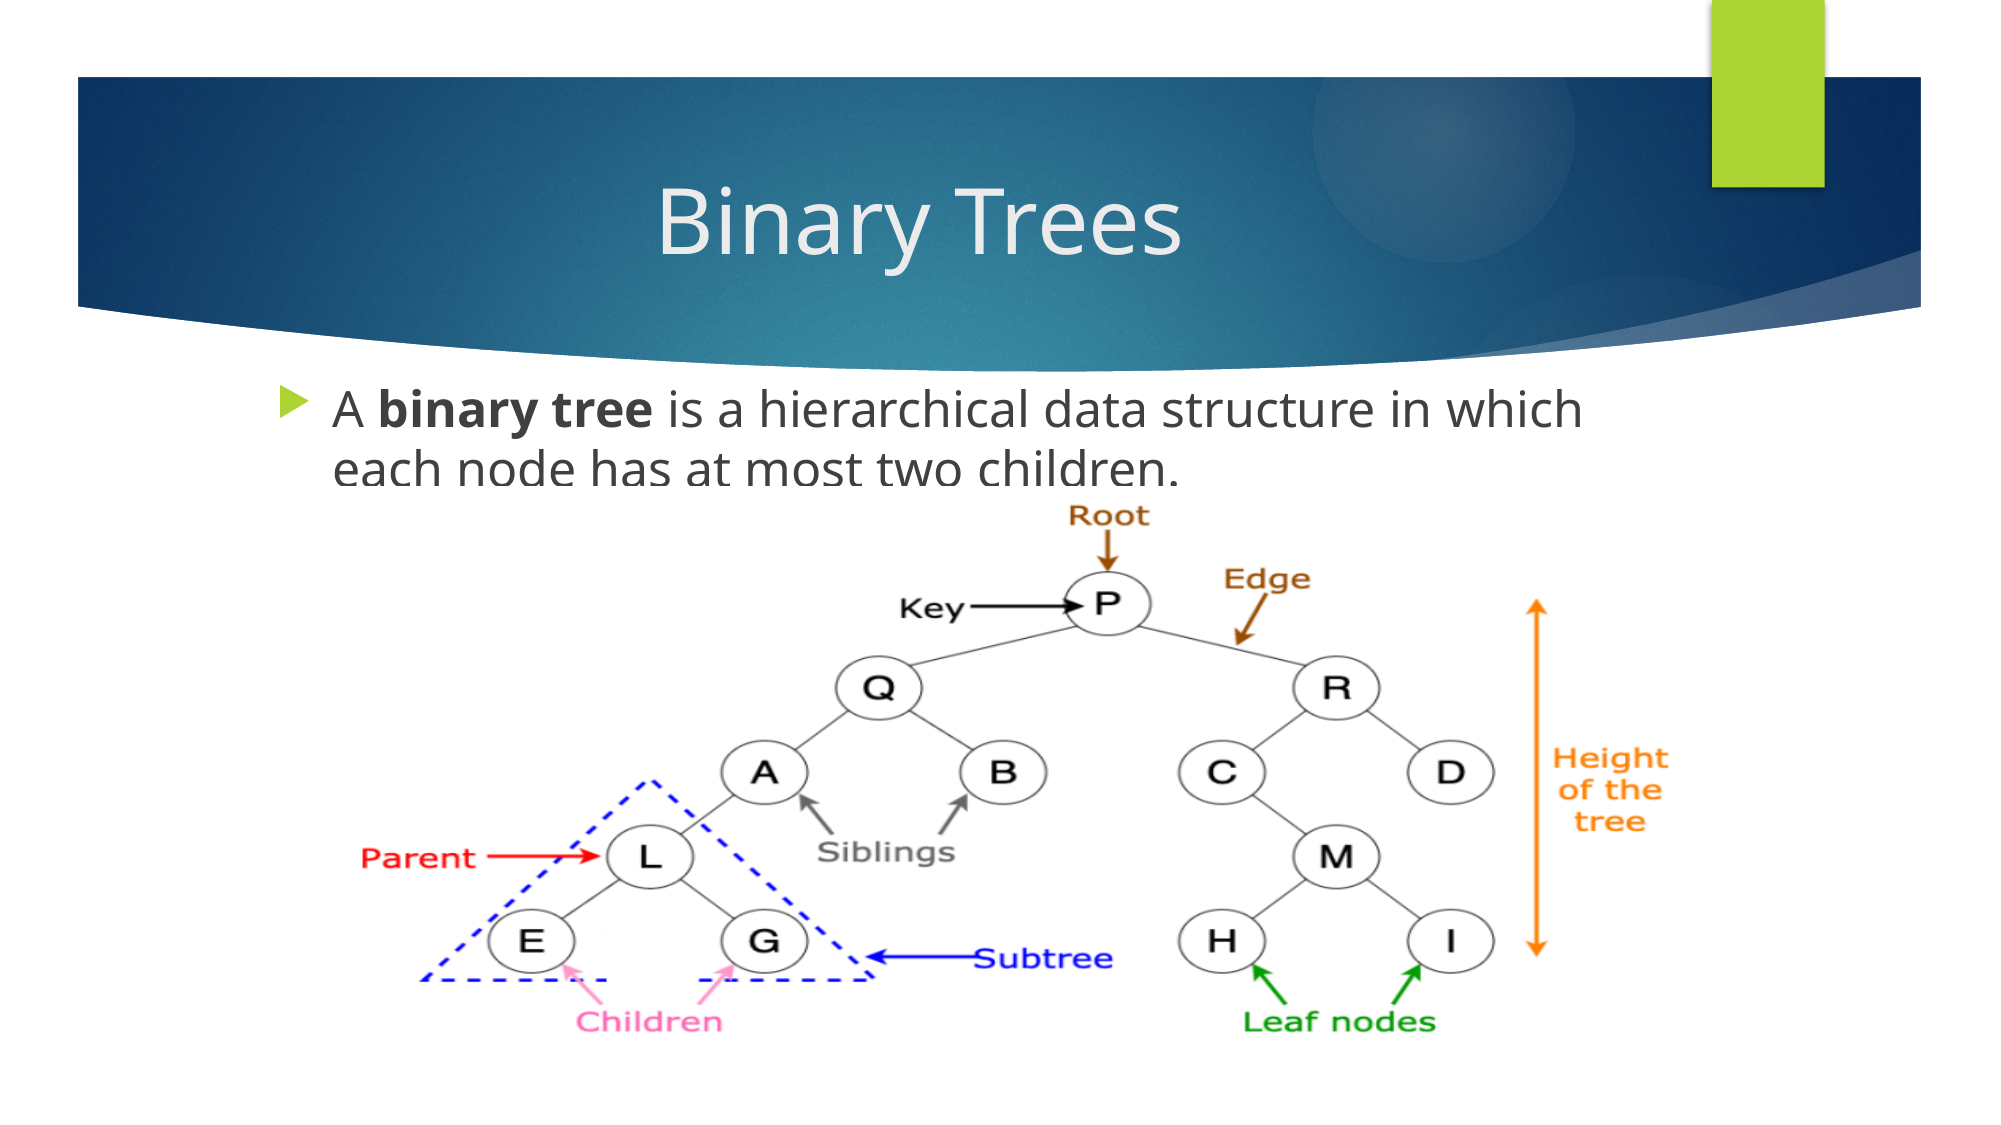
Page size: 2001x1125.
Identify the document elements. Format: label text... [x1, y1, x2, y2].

title Binary Trees [189, 159, 1627, 276]
list A binary tree is a hierarchical data structure in which each node has at most two children. [261, 369, 1699, 1079]
picture [317, 486, 1692, 1052]
